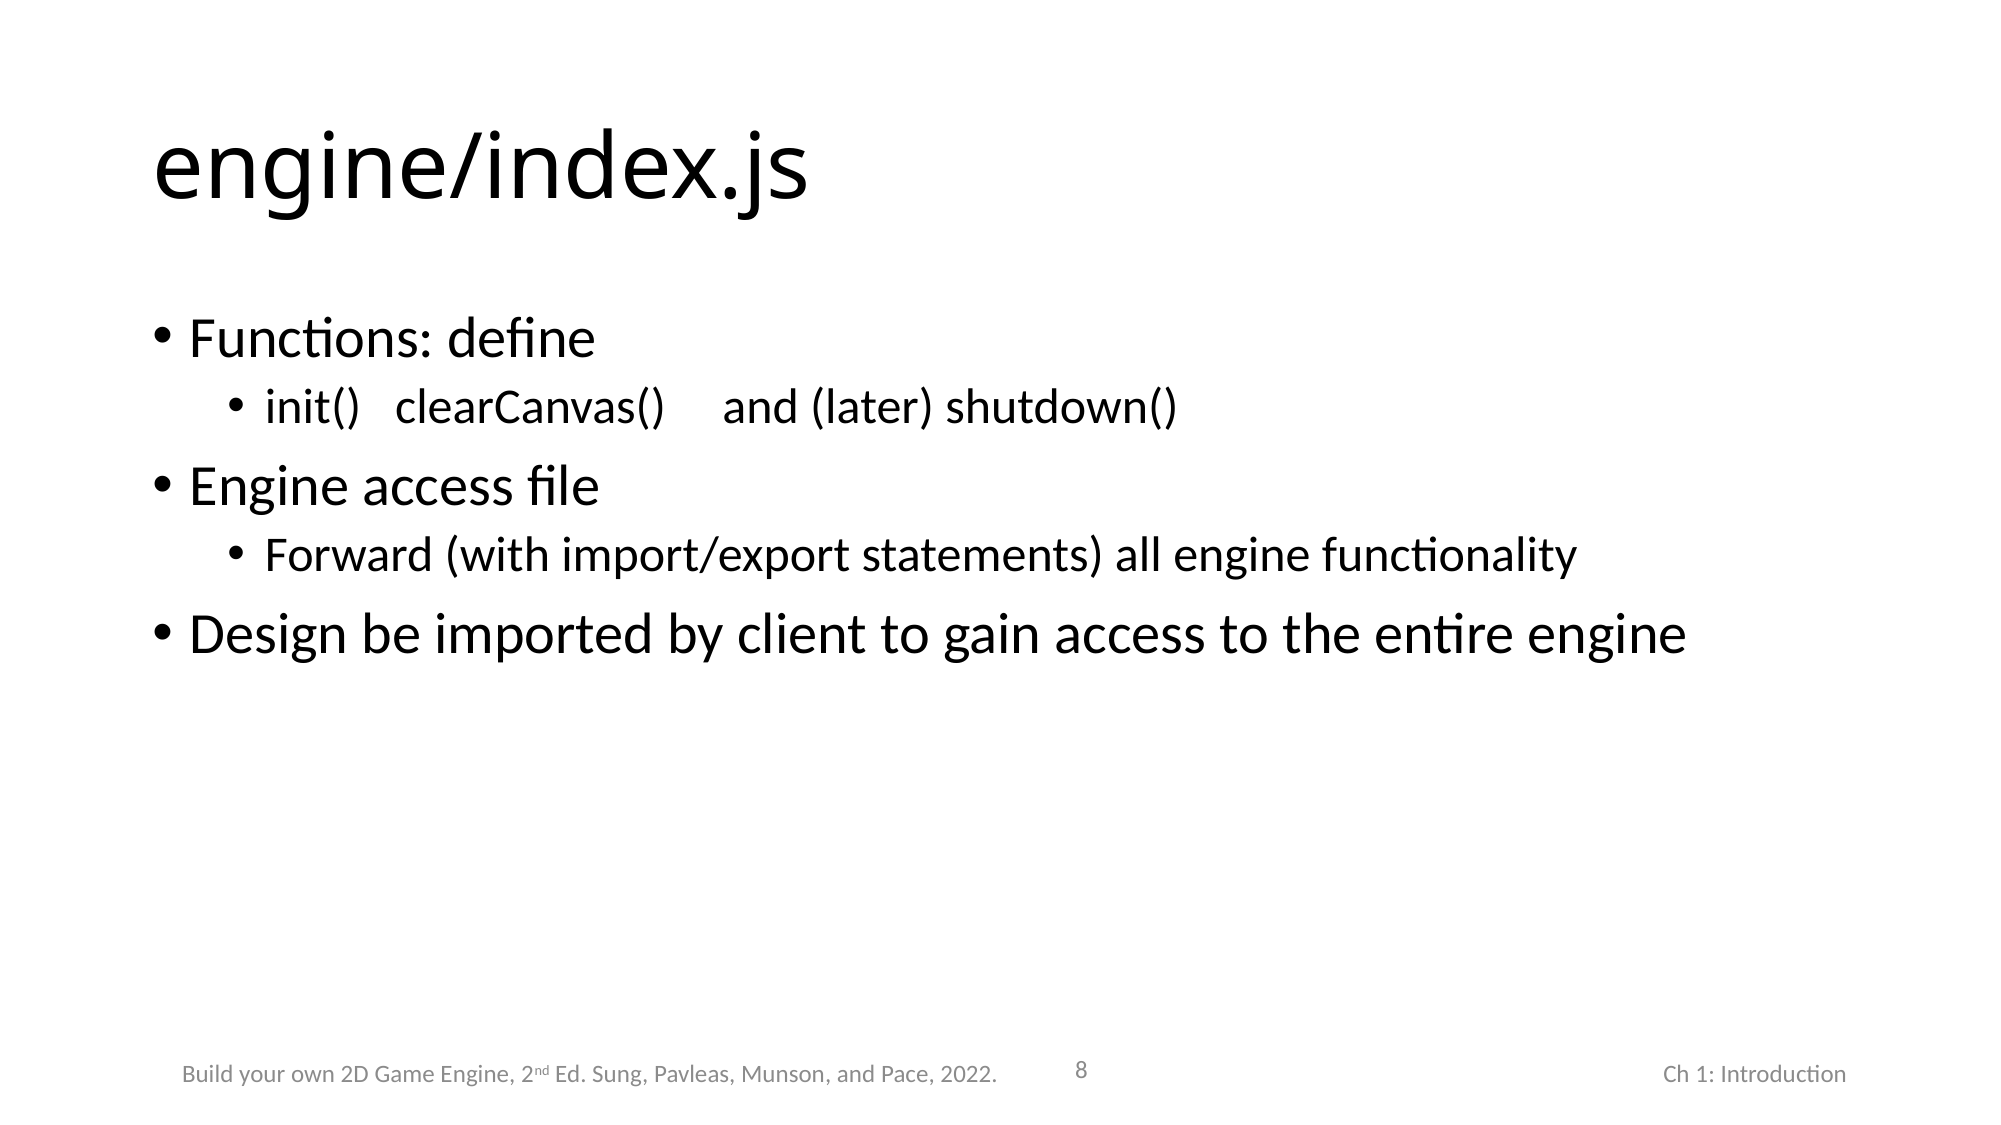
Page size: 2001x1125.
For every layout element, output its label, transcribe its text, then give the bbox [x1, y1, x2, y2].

list Functions: define init() clearCanvas() and (later) shutdown() Engine access file Forward (with import/export statements) all engine functionality Design be imported by client to gain access to the entire engine [137, 299, 1960, 1014]
title engine/index.js [137, 59, 1863, 278]
